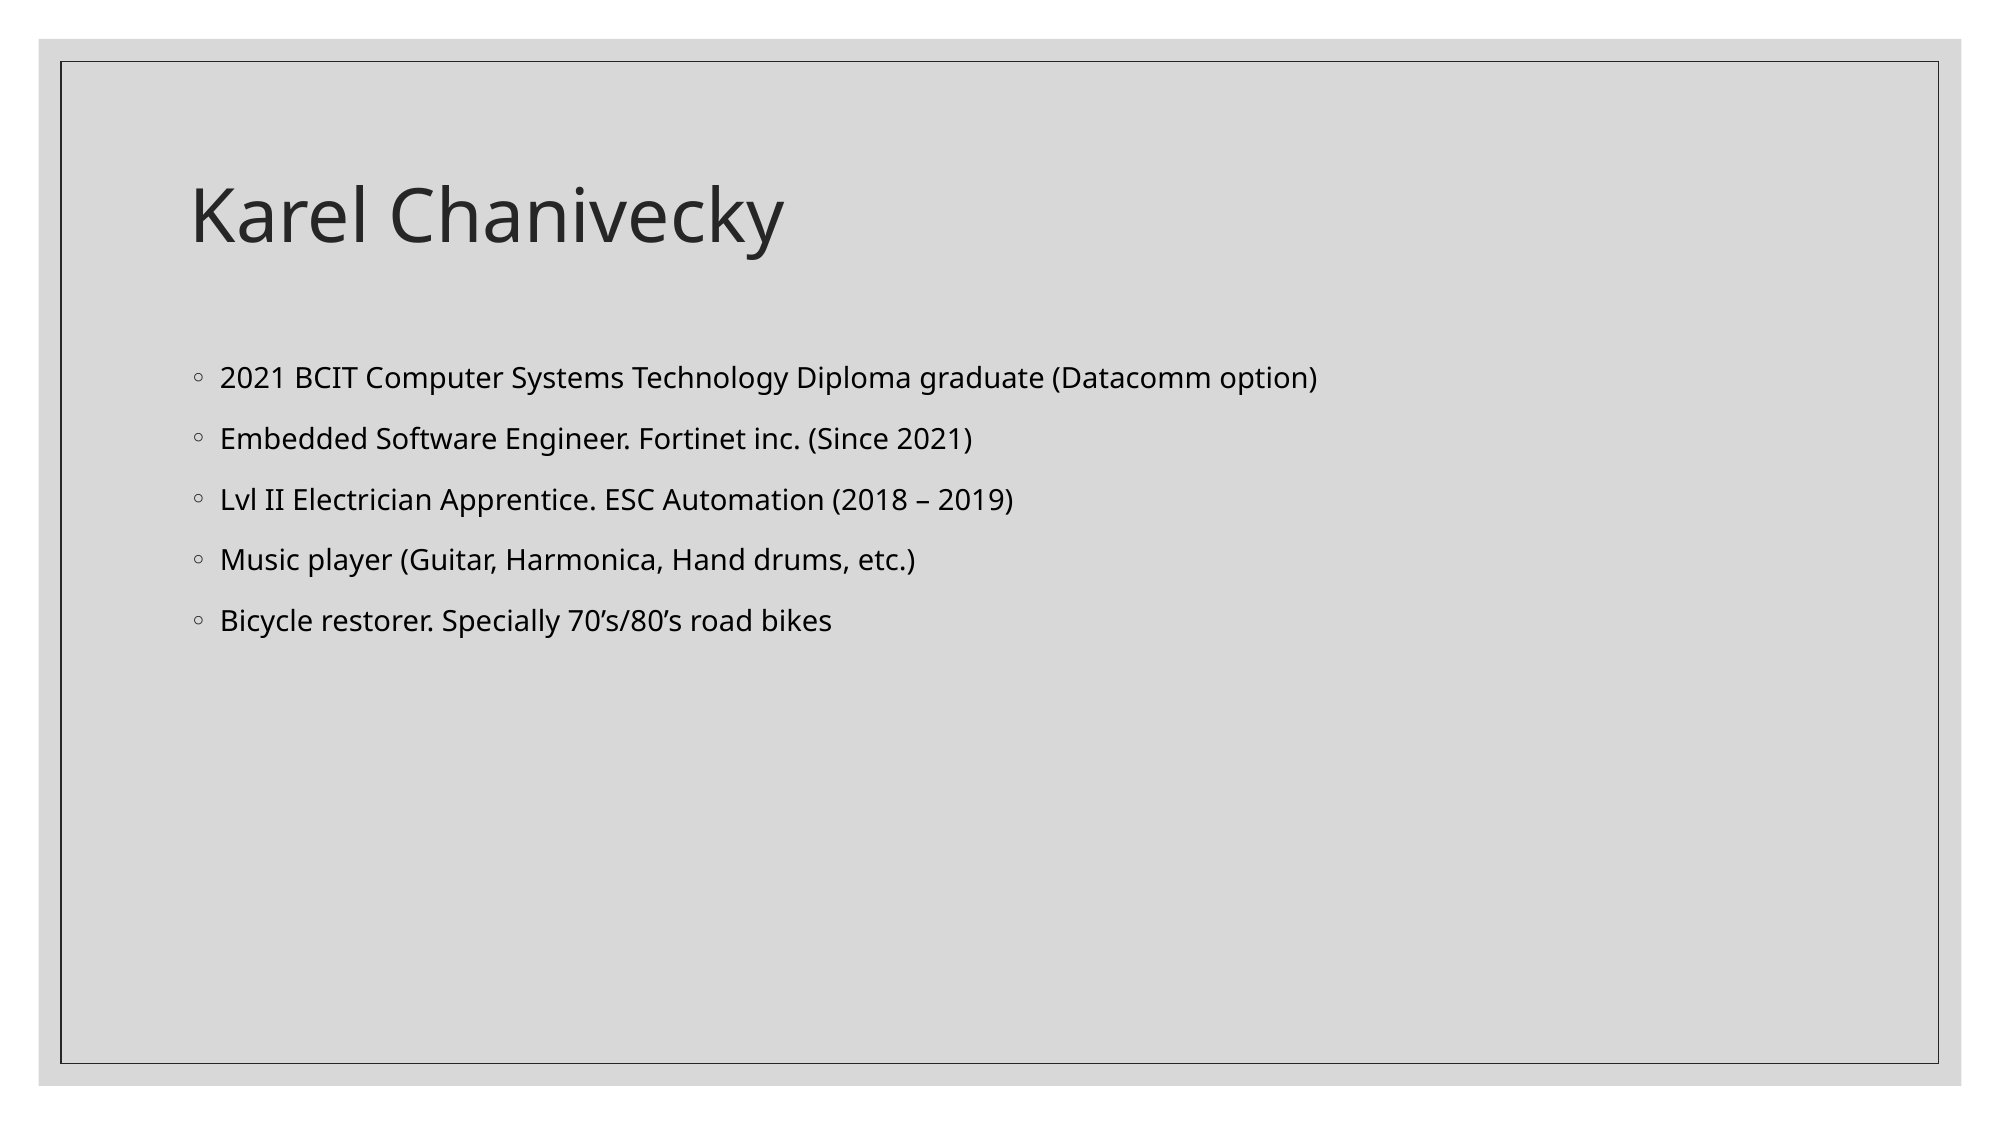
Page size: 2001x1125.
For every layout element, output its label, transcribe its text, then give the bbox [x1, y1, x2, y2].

list 2021 BCIT Computer Systems Technology Diploma graduate (Datacomm option) Embedded Software Engineer. Fortinet inc. (Since 2021) Lvl II Electrician Apprentice. ESC Automation (2018 – 2019) Music player (Guitar, Harmonica, Hand drums, etc.) Bicycle restorer. Specially 70’s/80’s road bikes [174, 345, 1825, 977]
title Karel Chanivecky [174, 105, 1825, 331]
